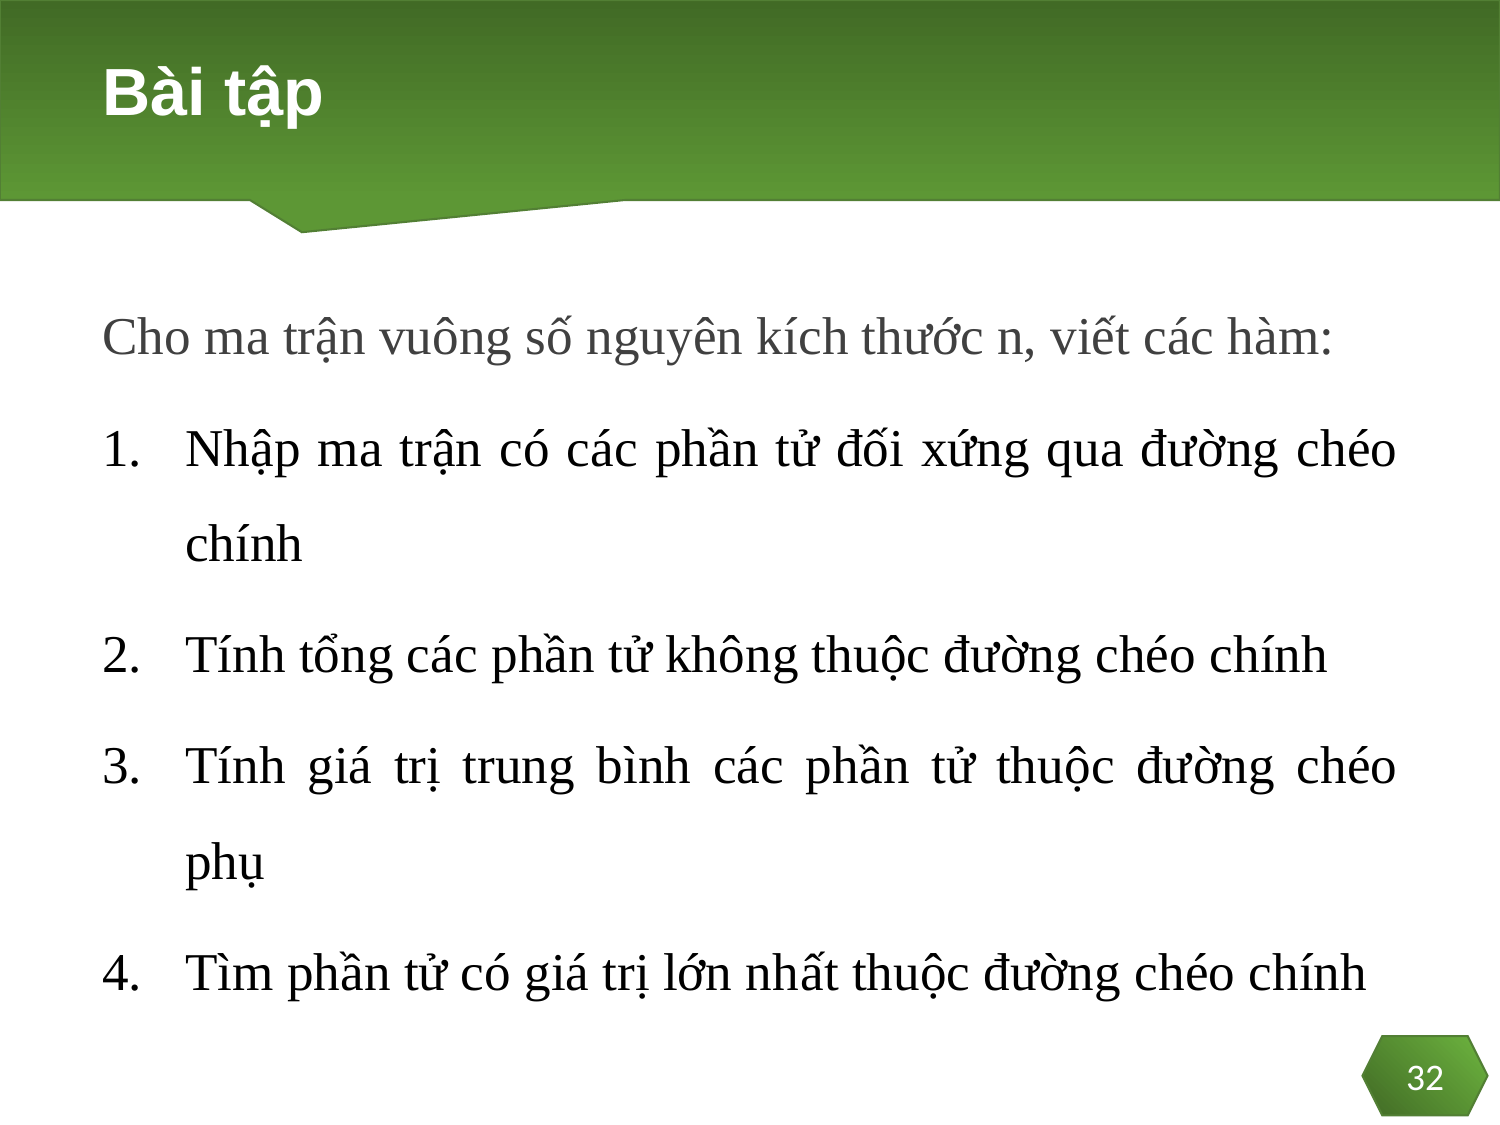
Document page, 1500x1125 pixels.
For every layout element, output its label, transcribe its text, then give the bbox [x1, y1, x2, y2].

list Cho ma trận vuông số nguyên kích thước n, viết các hàm: Nhập ma trận có các phần tử đối xứng qua đường chéo chính Tính tổng các phần tử không thuộc đường chéo chính Tính giá trị trung bình các phần tử thuộc đường chéo phụ Tìm phần tử có giá trị lớn nhất thuộc đường chéo chính [87, 262, 1413, 1014]
title Bài tập [87, 12, 1413, 175]
